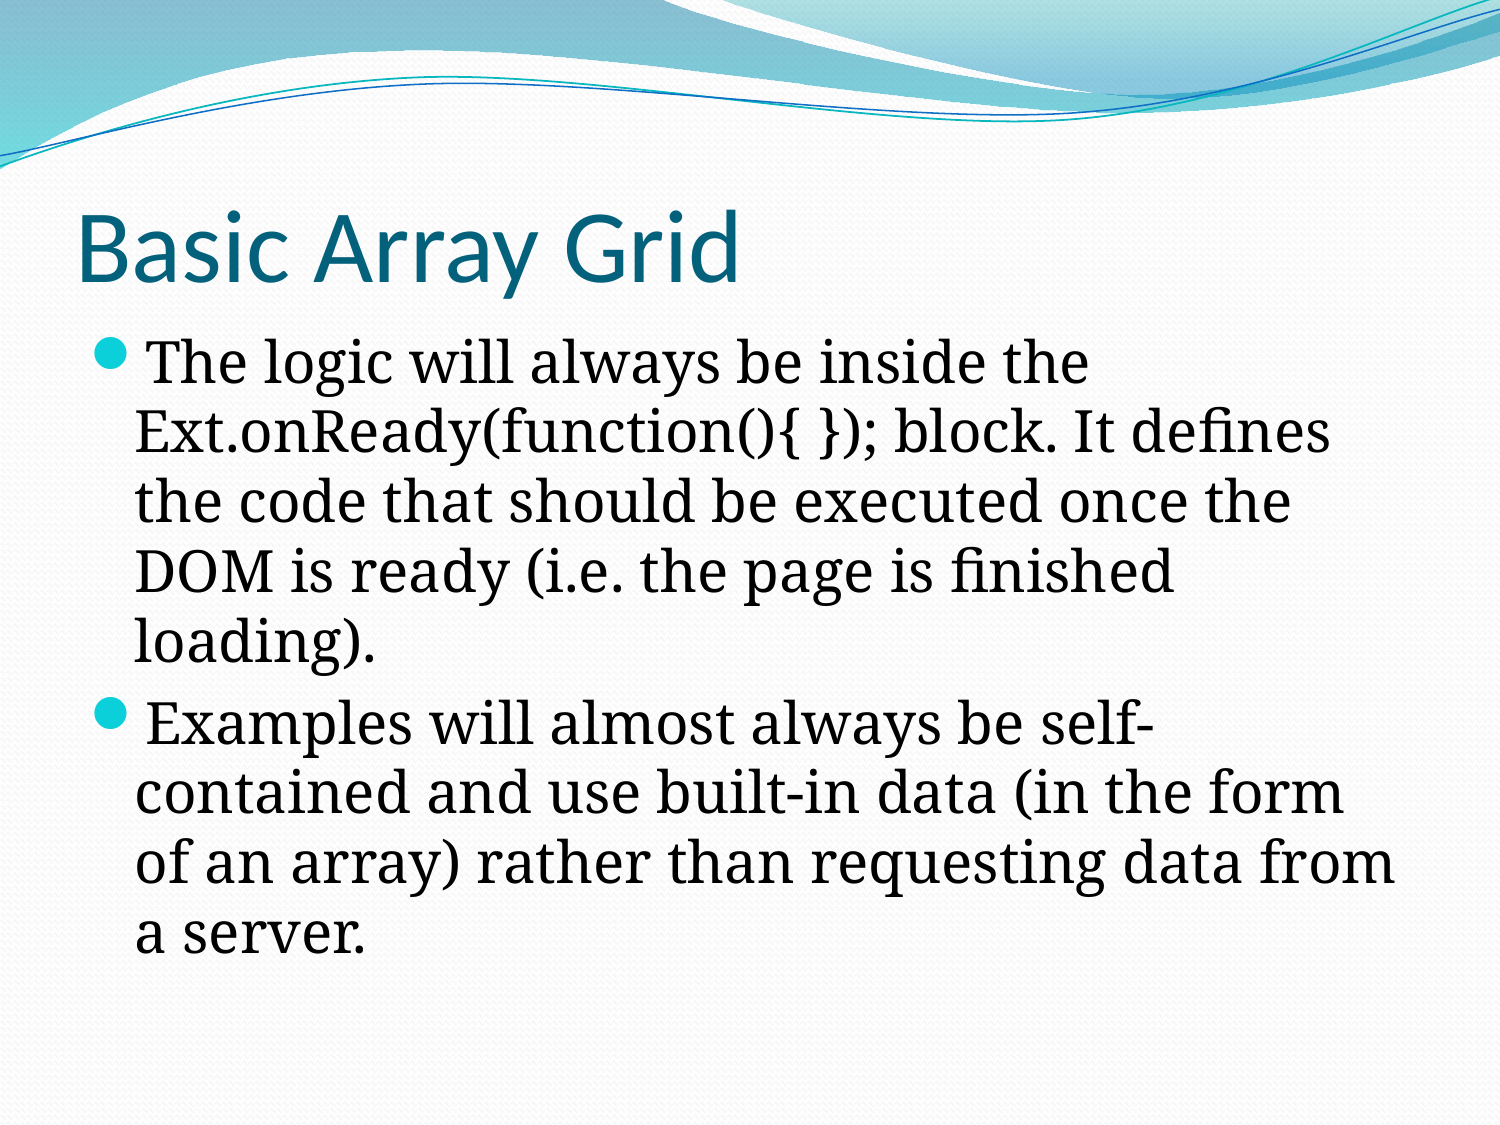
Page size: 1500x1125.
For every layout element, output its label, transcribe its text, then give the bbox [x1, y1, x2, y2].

list The logic will always be inside the Ext.onReady(function(){ }); block. It defines the code that should be executed once the DOM is ready (i.e. the page is finished loading). Examples will almost always be self-contained and use built-in data (in the form of an array) rather than requesting data from a server. [75, 317, 1425, 1038]
title Basic Array Grid [75, 115, 1425, 303]
